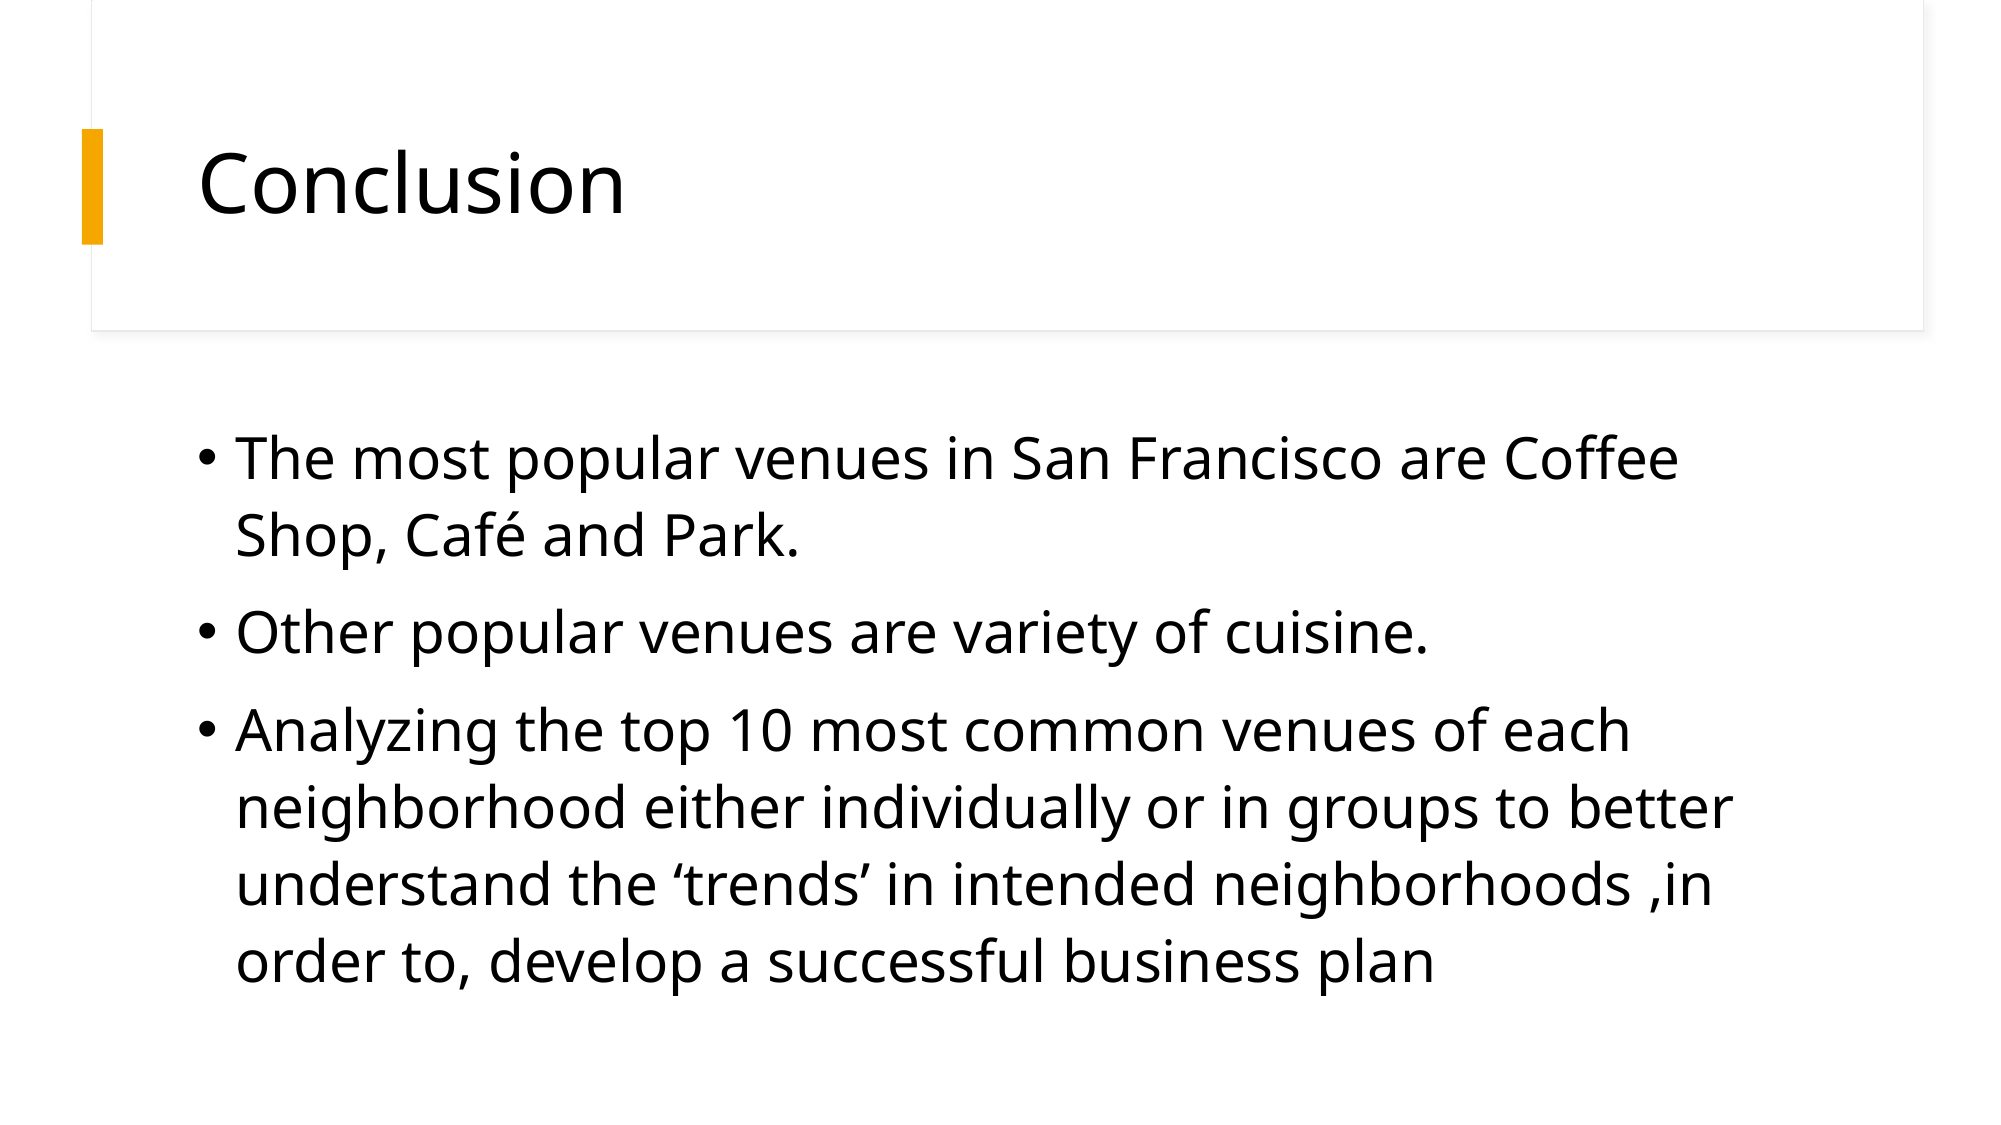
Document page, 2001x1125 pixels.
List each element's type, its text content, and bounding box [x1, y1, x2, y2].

list The most popular venues in San Francisco are Coffee Shop, Café and Park. Other popular venues are variety of cuisine. Analyzing the top 10 most common venues of each neighborhood either individually or in groups to better understand the ‘trends’ in intended neighborhoods ,in order to, develop a successful business plan [183, 406, 1851, 1013]
title Conclusion [183, 90, 1851, 284]
